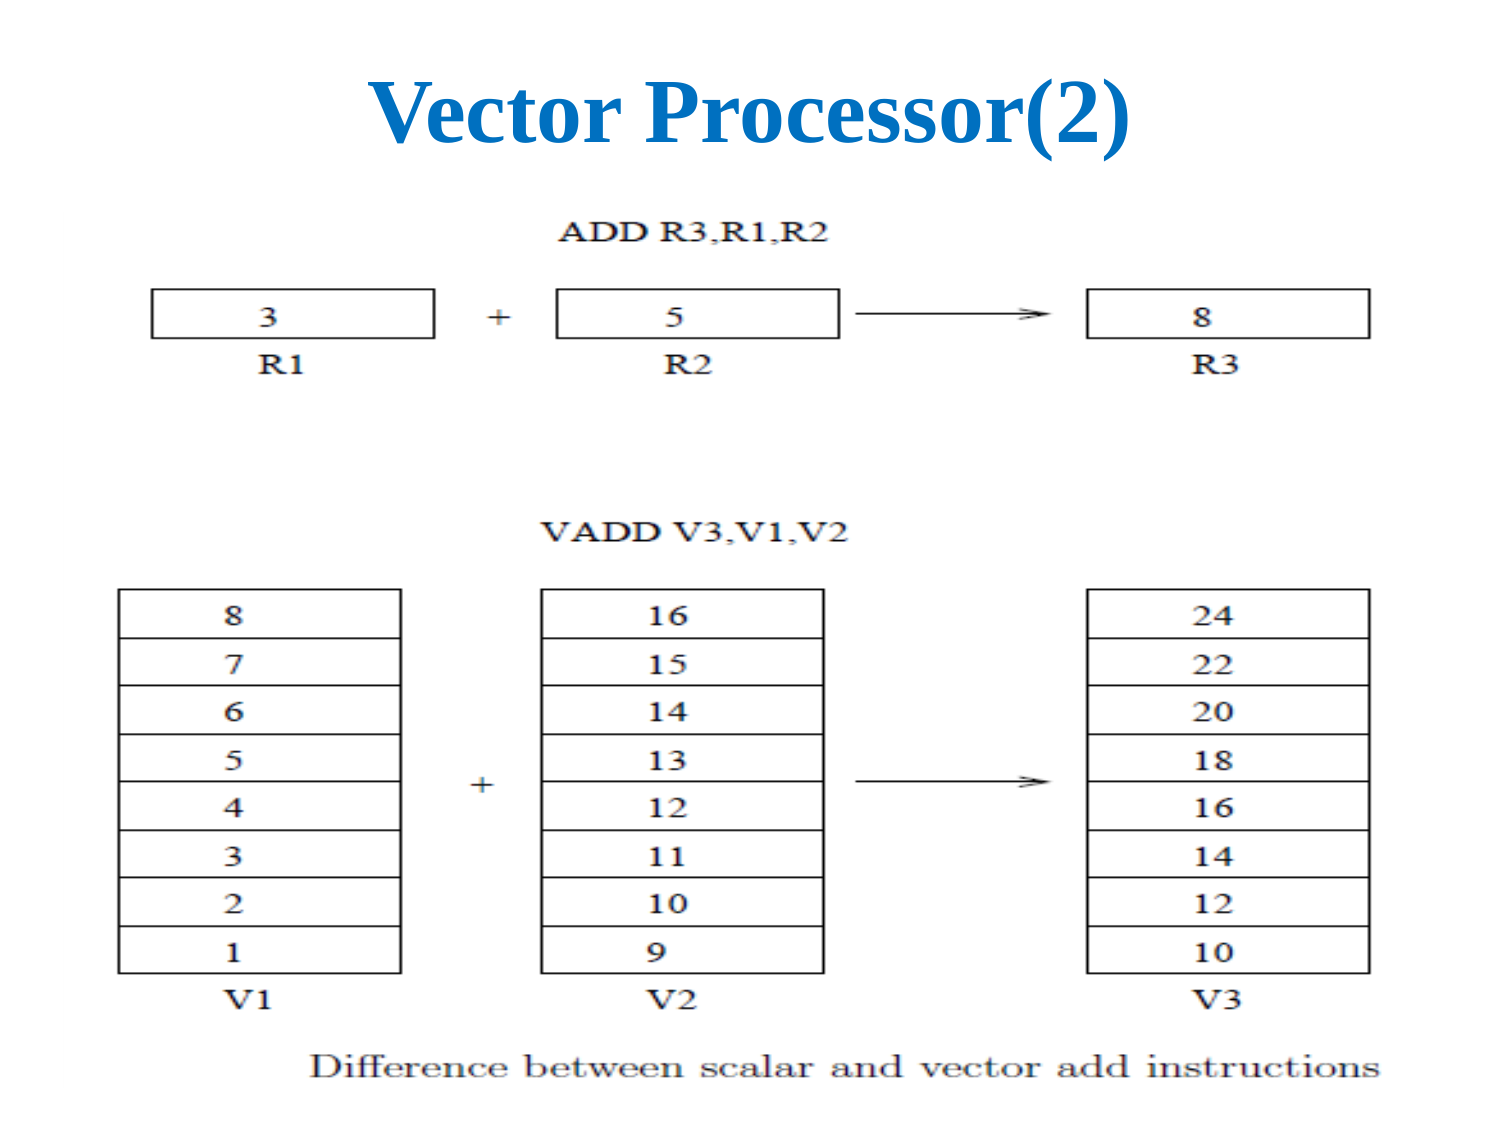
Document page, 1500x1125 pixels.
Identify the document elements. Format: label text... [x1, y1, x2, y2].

title Vector Processor(2) [75, 37, 1425, 175]
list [62, 212, 1438, 1088]
